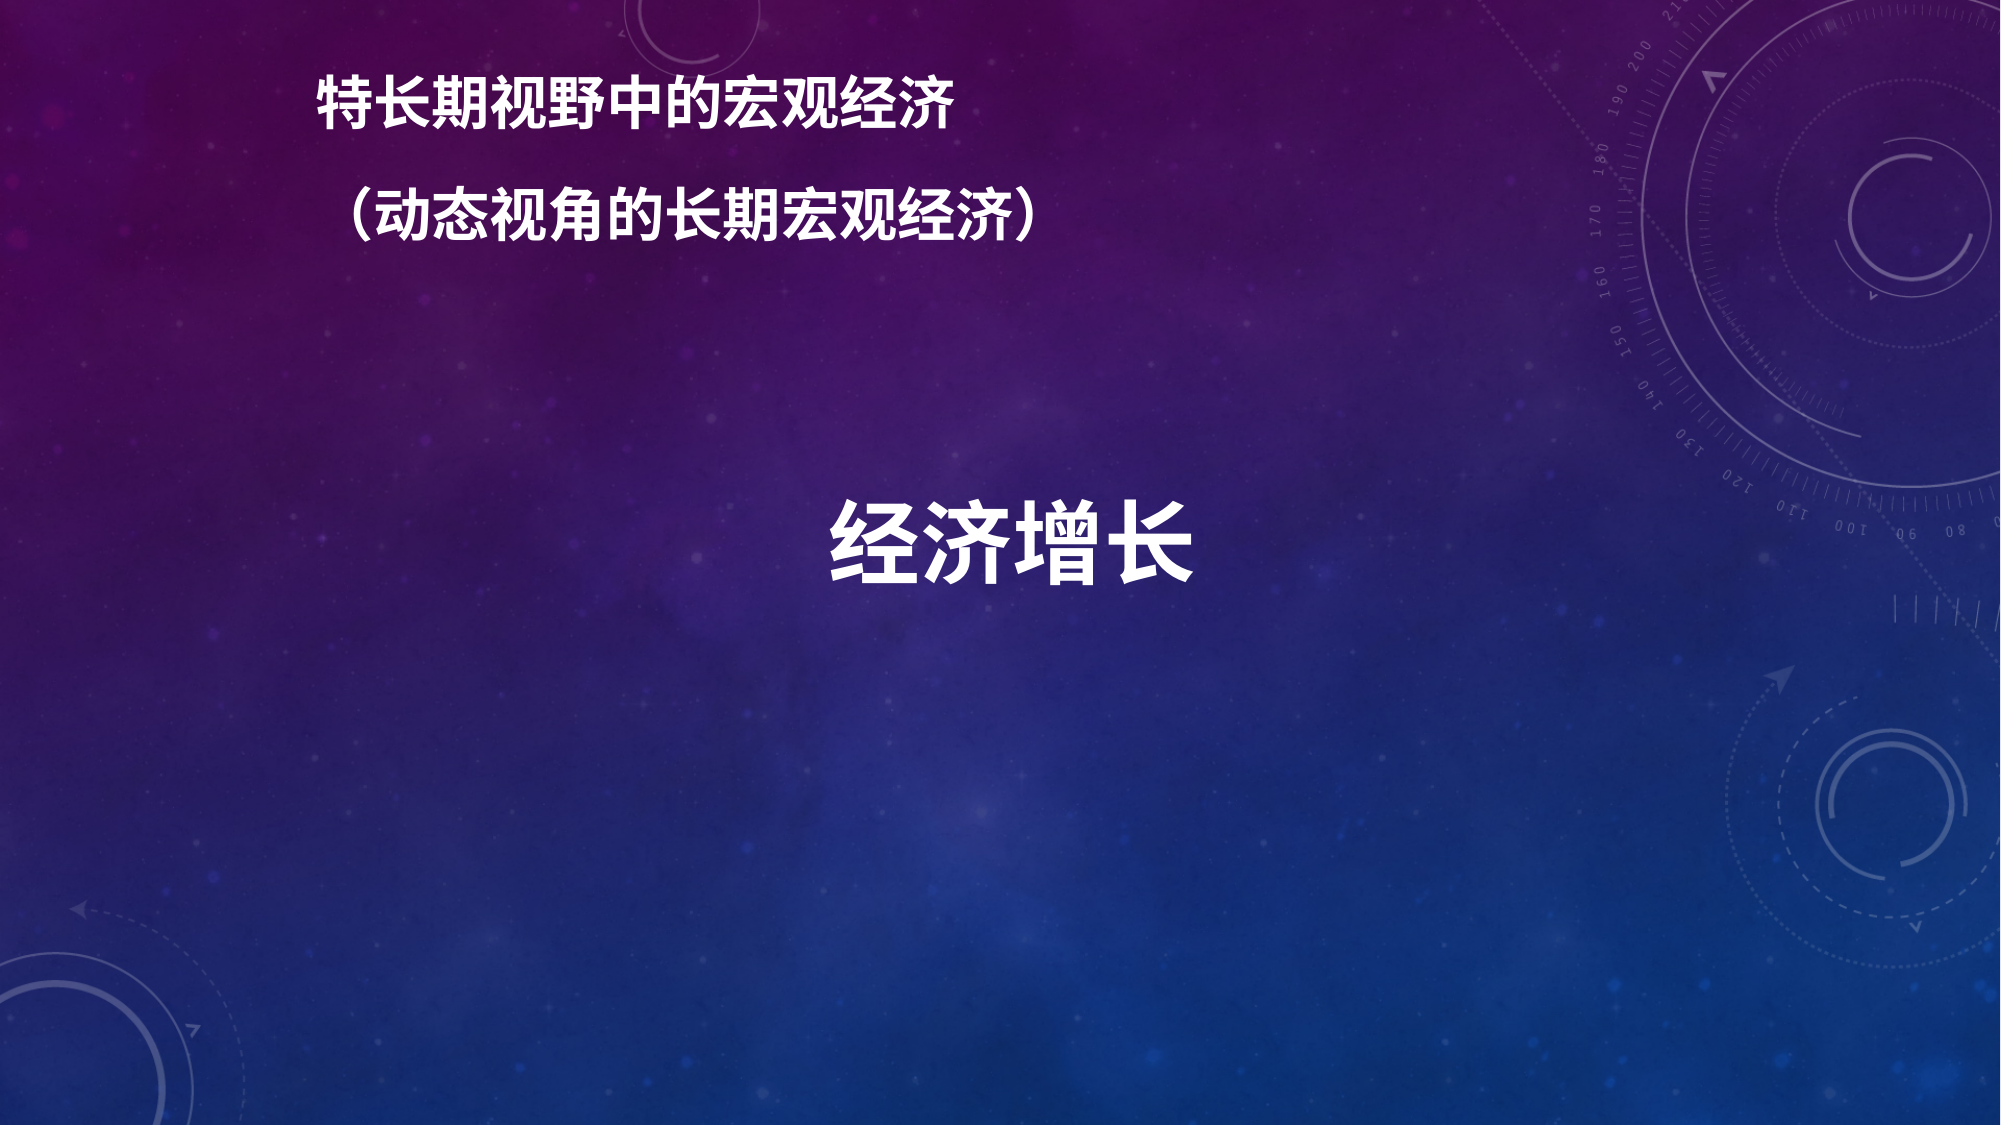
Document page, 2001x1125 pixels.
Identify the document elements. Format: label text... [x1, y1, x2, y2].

list 特长期视野中的宏观经济 （动态视角的长期宏观经济） 经济增长 [300, 37, 1725, 925]
picture [0, 0, 2001, 1125]
